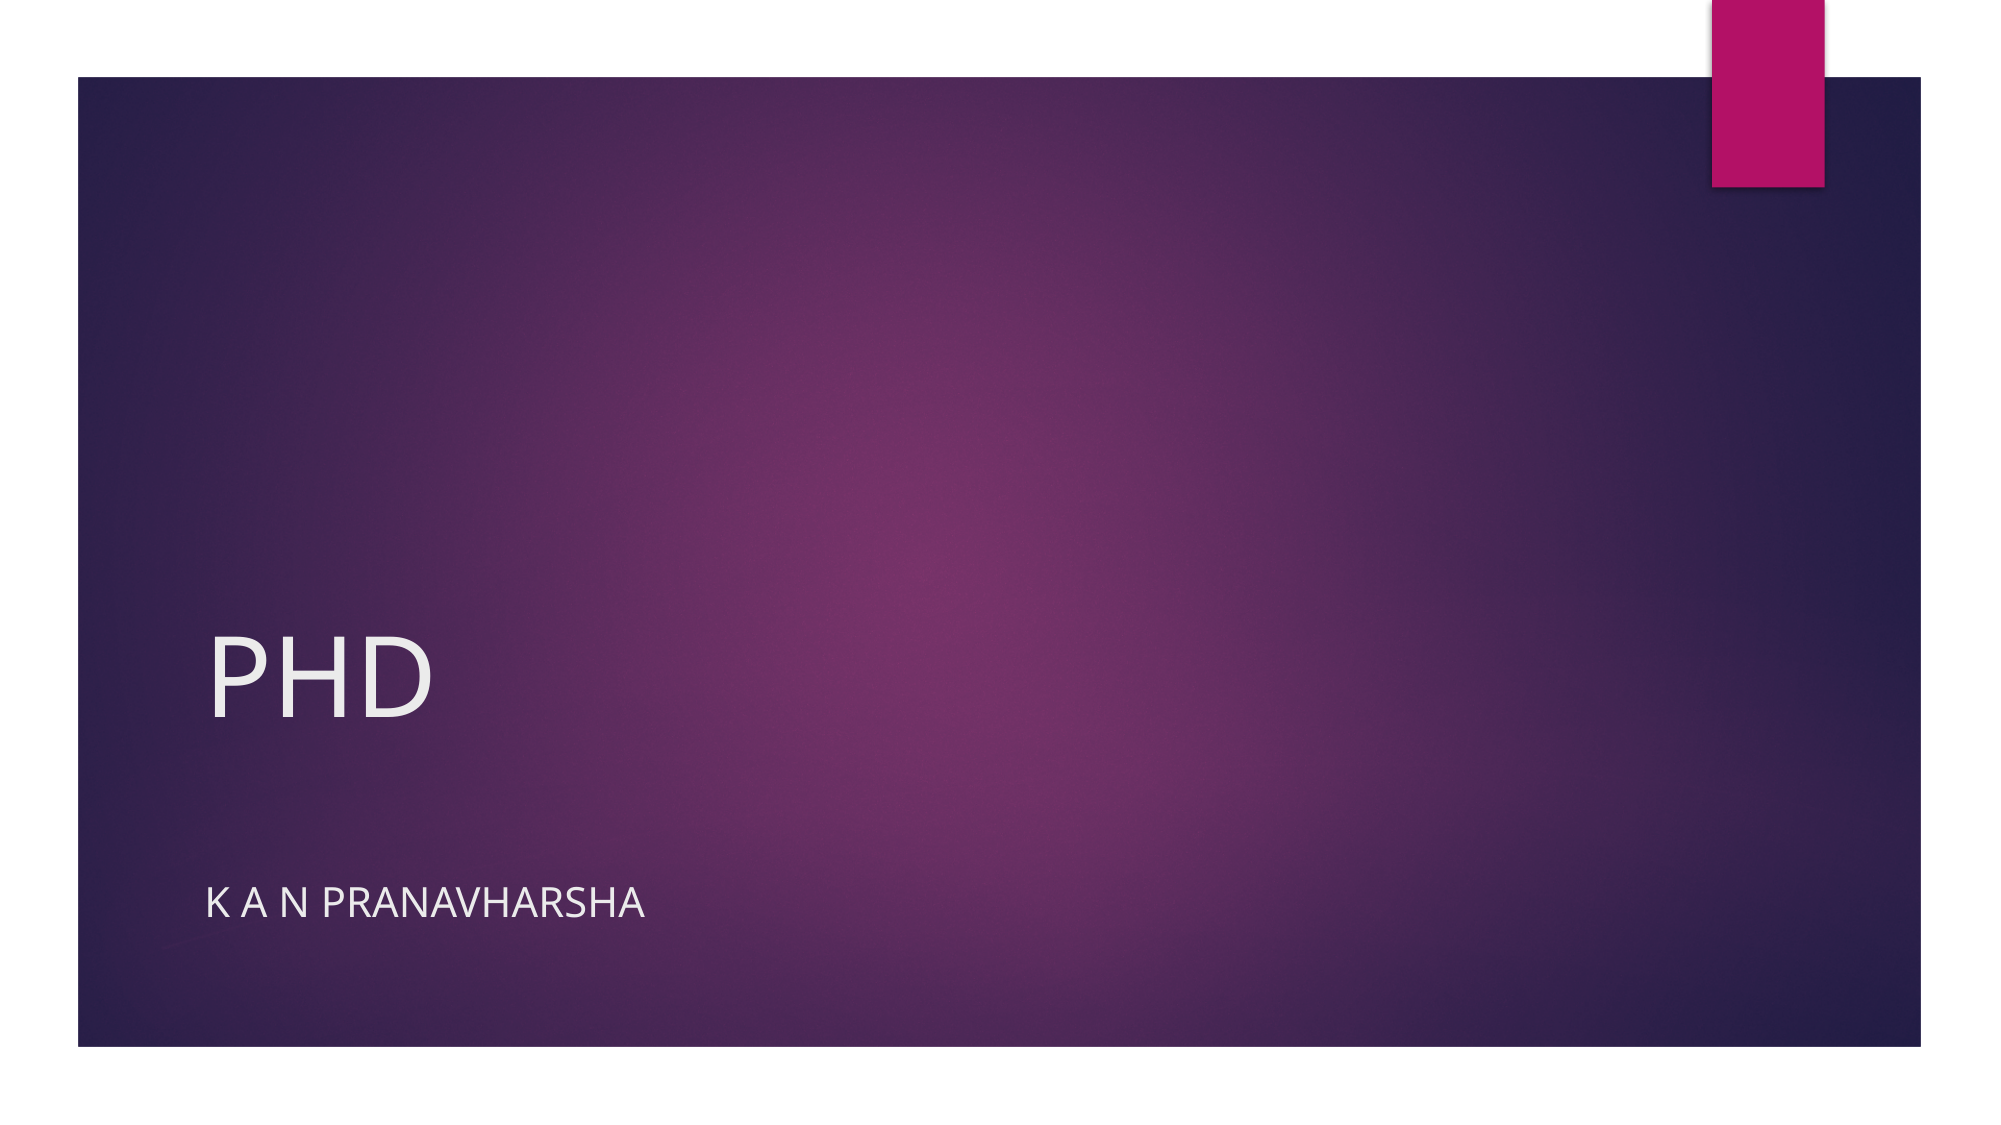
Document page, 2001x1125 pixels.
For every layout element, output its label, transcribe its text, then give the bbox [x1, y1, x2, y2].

title PHD K A N PRANAVHARSHA [189, 344, 1638, 984]
